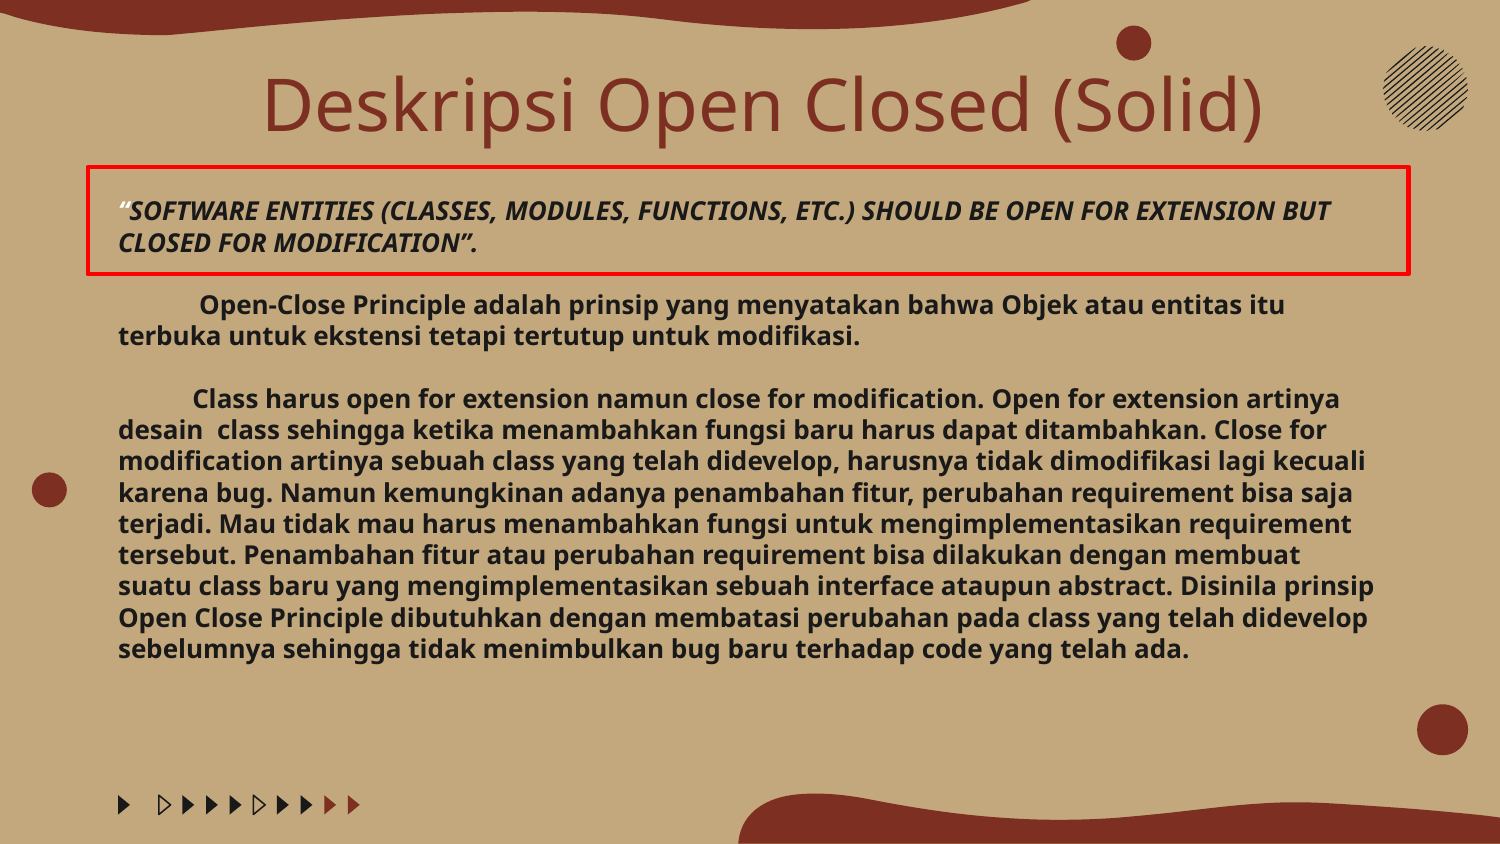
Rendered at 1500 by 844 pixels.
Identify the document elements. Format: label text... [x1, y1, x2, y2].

list “SOFTWARE ENTITIES (CLASSES, MODULES, FUNCTIONS, ETC.) SHOULD BE OPEN FOR EXTENSION BUT CLOSED FOR MODIFICATION”. Open-Close Principle adalah prinsip yang menyatakan bahwa Objek atau entitas itu terbuka untuk ekstensi tetapi tertutup untuk modifikasi. Class harus open for extension namun close for modification. Open for extension artinya desain class sehingga ketika menambahkan fungsi baru harus dapat ditambahkan. Close for modification artinya sebuah class yang telah didevelop, harusnya tidak dimodifikasi lagi kecuali karena bug. Namun kemungkinan adanya penambahan fitur, perubahan requirement bisa saja terjadi. Mau tidak mau harus menambahkan fungsi untuk mengimplementasikan requirement tersebut. Penambahan fitur atau perubahan requirement bisa dilakukan dengan membuat suatu class baru yang mengimplementasikan sebuah interface ataupun abstract. Disinila prinsip Open Close Principle dibutuhkan dengan membatasi perubahan pada class yang telah didevelop sebelumnya sehingga tidak menimbulkan bug baru terhadap code yang telah ada. [118, 276, 1382, 756]
title Deskripsi Open Closed (Solid) [130, 63, 1395, 142]
text_box [86, 165, 1411, 276]
